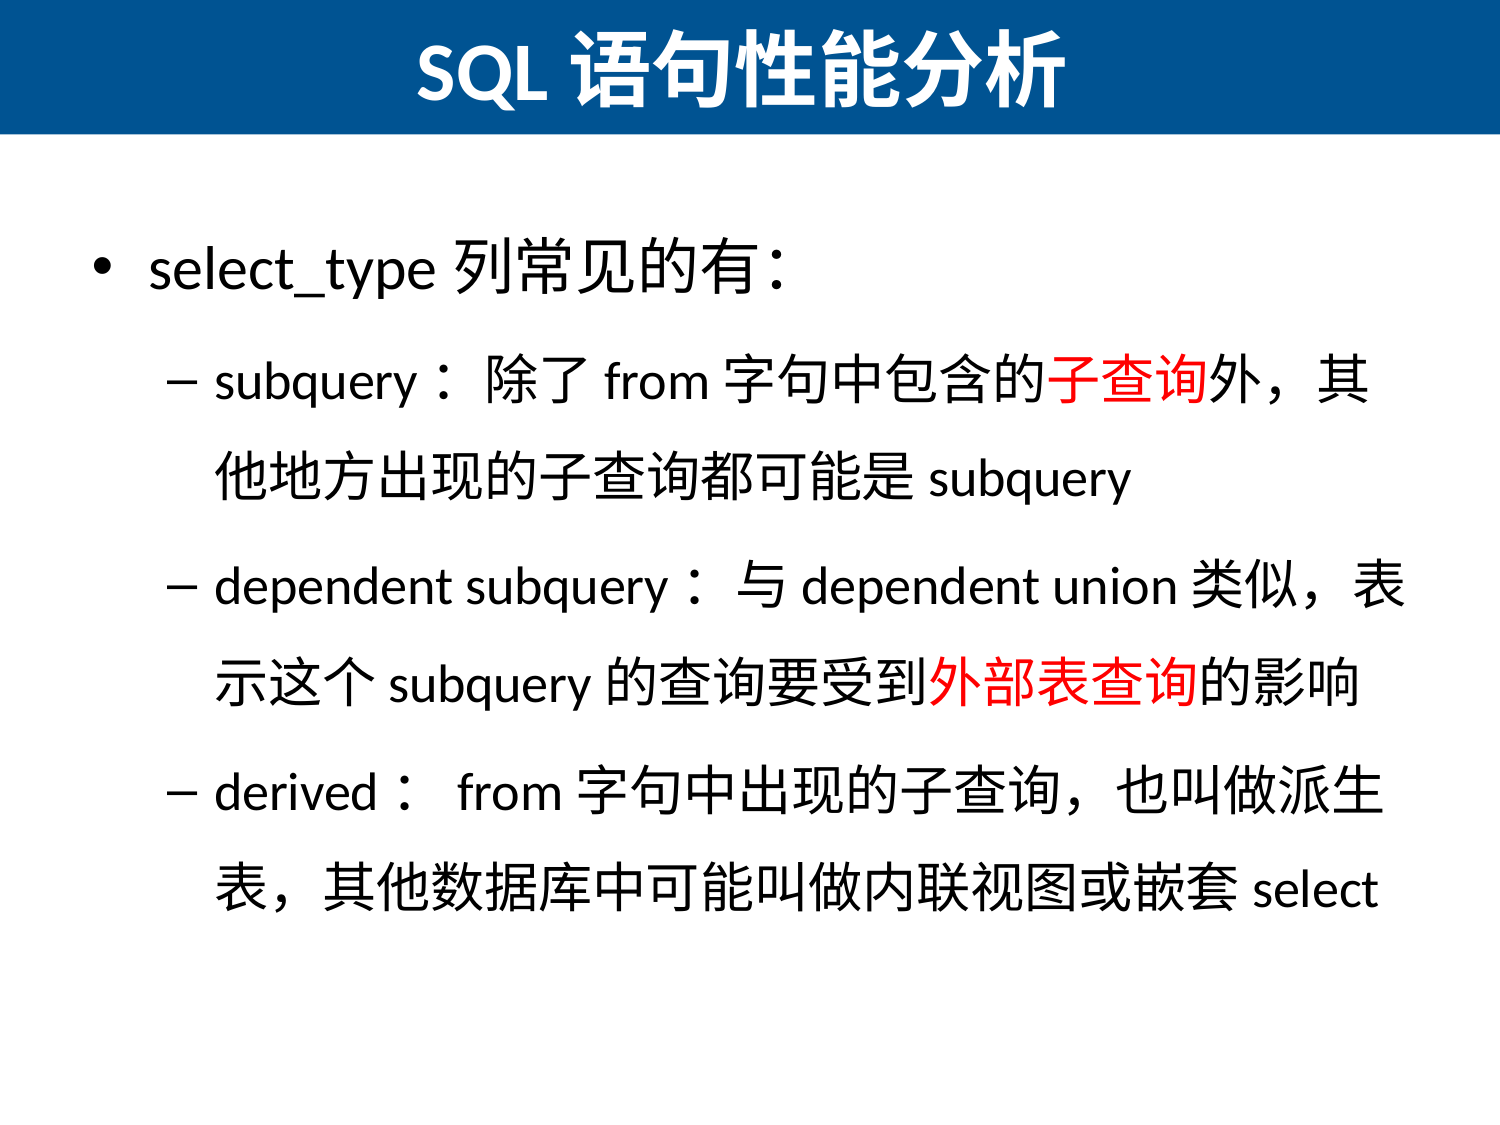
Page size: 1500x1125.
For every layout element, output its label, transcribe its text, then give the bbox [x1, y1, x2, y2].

list select_type列常见的有： subquery：除了from字句中包含的子查询外，其他地方出现的子查询都可能是subquery dependent subquery：与dependent union类似，表示这个subquery的查询要受到外部表查询的影响 derived：from字句中出现的子查询，也叫做派生表，其他数据库中可能叫做内联视图或嵌套select [76, 219, 1427, 1071]
title SQL语句性能分析 [2, 0, 1483, 135]
